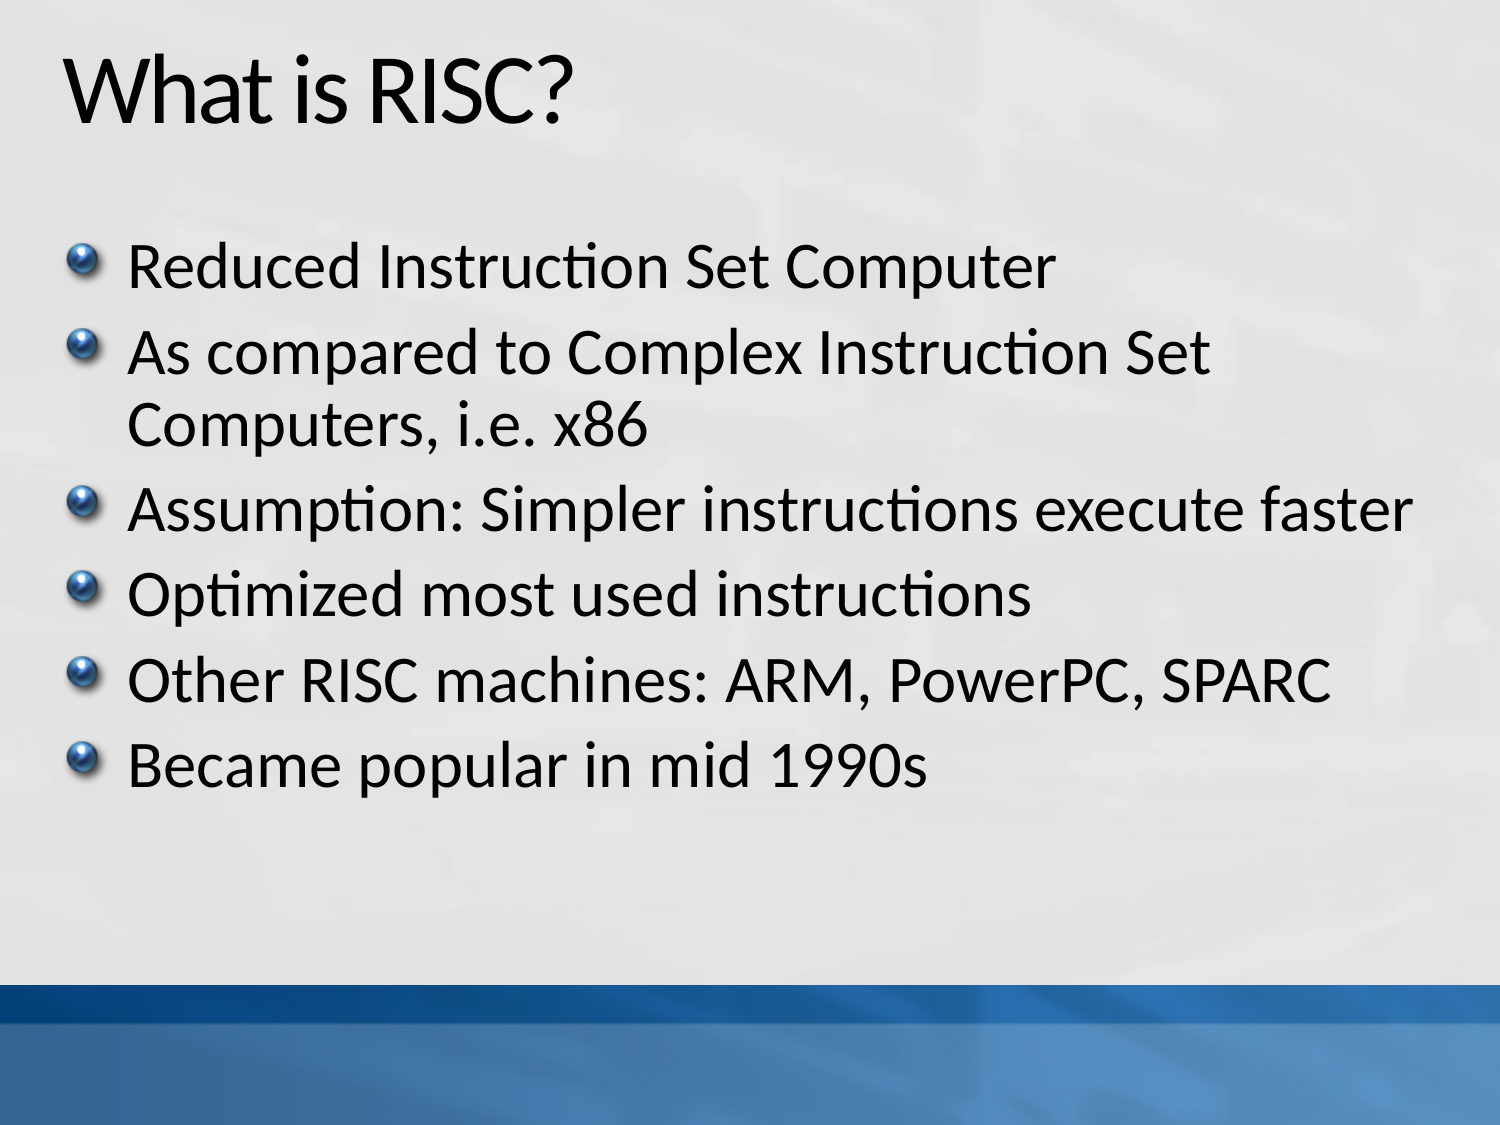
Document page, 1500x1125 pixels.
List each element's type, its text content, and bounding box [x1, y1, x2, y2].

list Reduced Instruction Set Computer As compared to Complex Instruction Set Computers, i.e. x86 Assumption: Simpler instructions execute faster Optimized most used instructions Other RISC machines: ARM, PowerPC, SPARC Became popular in mid 1990s [62, 231, 1438, 822]
picture [0, 0, 1500, 1125]
title What is RISC? [62, 37, 1438, 147]
